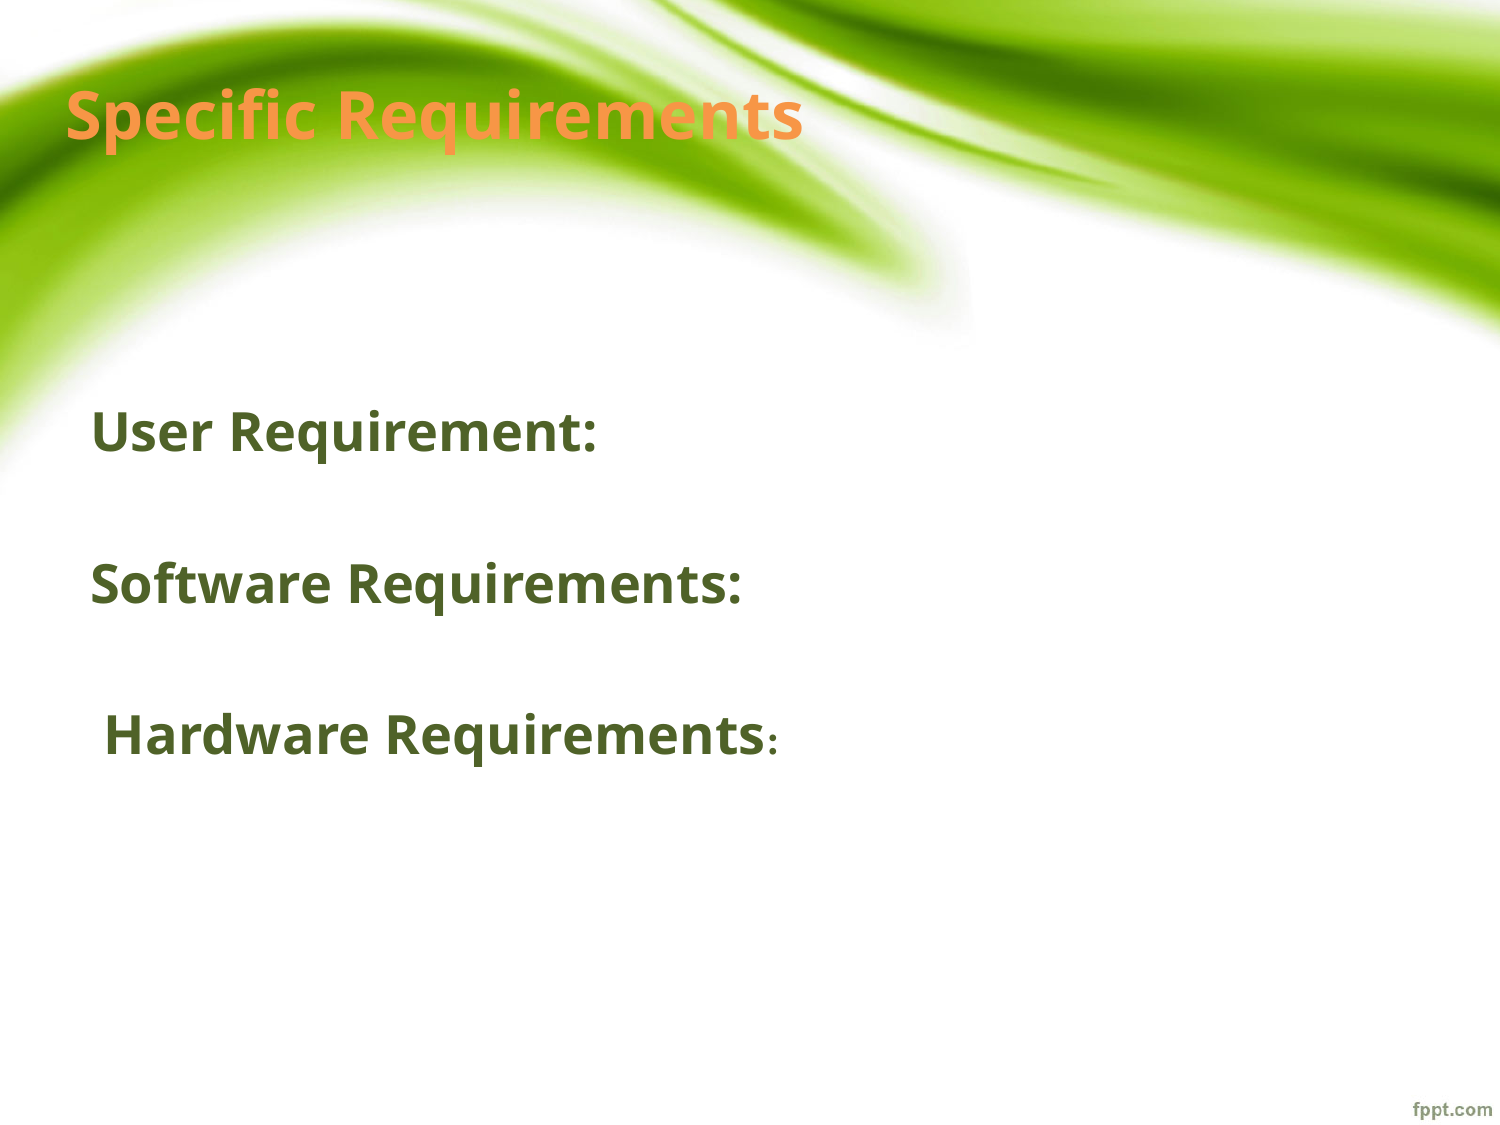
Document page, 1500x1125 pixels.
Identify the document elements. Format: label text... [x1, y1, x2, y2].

picture [0, 0, 1500, 1125]
title Specific Requirements [50, 62, 888, 163]
list User Requirement: Software Requirements: Hardware Requirements: [75, 212, 1425, 933]
